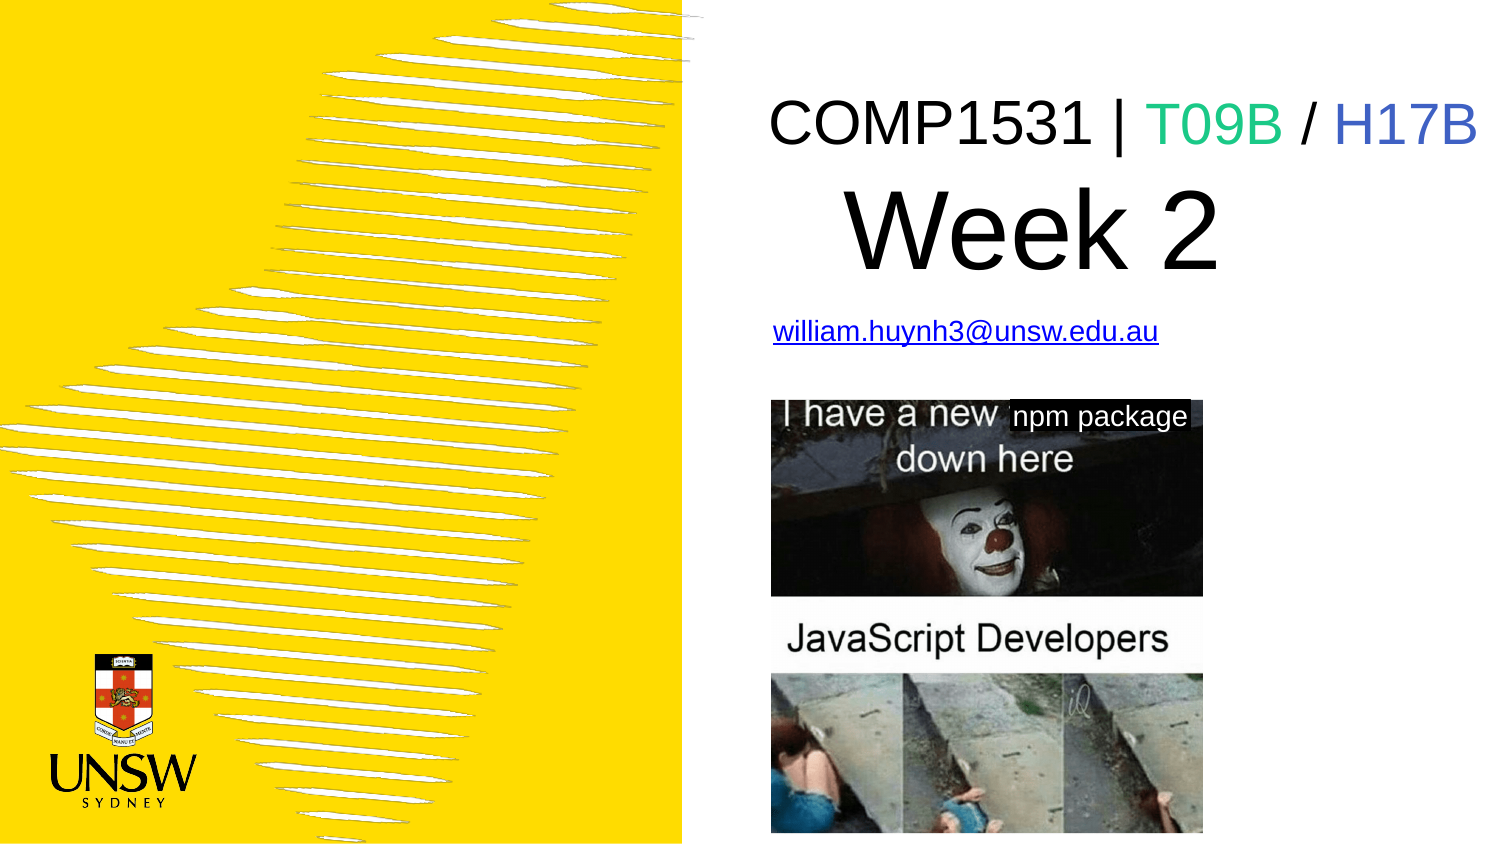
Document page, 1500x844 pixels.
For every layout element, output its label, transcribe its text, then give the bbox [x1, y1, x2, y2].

text_box william.huynh3@unsw.edu.au [758, 297, 1449, 398]
title COMP1531 | T09B / H17B Week 2 [682, 0, 1500, 298]
picture [0, 0, 770, 844]
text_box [770, 382, 1204, 835]
